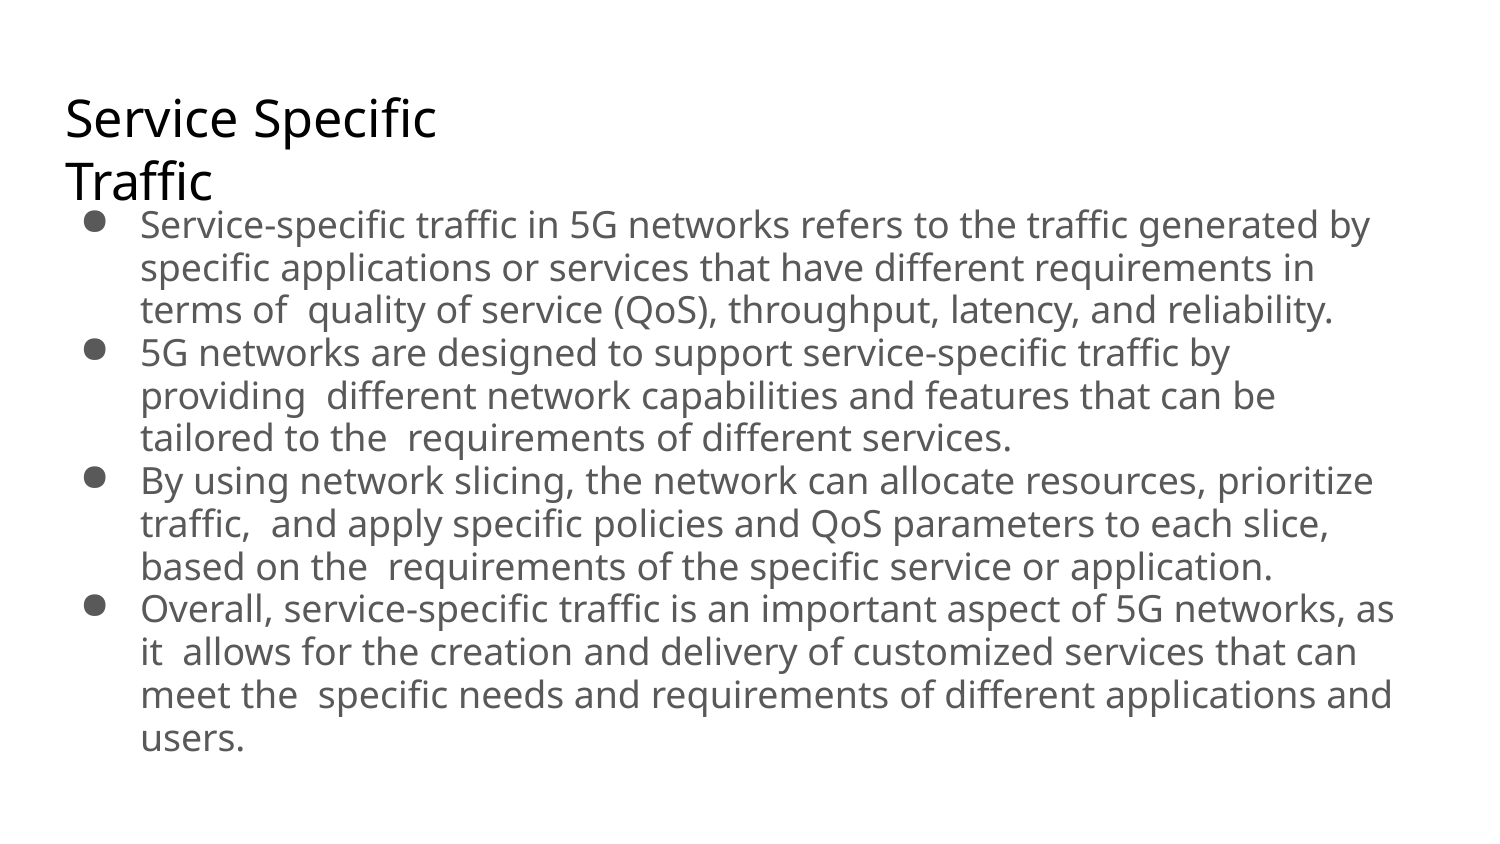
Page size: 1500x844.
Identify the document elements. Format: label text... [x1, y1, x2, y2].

text_box Service-specific traffic in 5G networks refers to the traffic generated by specific applications or services that have different requirements in terms of quality of service (QoS), throughput, latency, and reliability. 5G networks are designed to support service-specific traffic by providing different network capabilities and features that can be tailored to the requirements of different services. By using network slicing, the network can allocate resources, prioritize traffic, and apply specific policies and QoS parameters to each slice, based on the requirements of the specific service or application. Overall, service-specific traffic is an important aspect of 5G networks, as it allows for the creation and delivery of customized services that can meet the specific needs and requirements of different applications and users. [77, 197, 1416, 759]
title Service Specific Traffic [63, 82, 596, 227]
